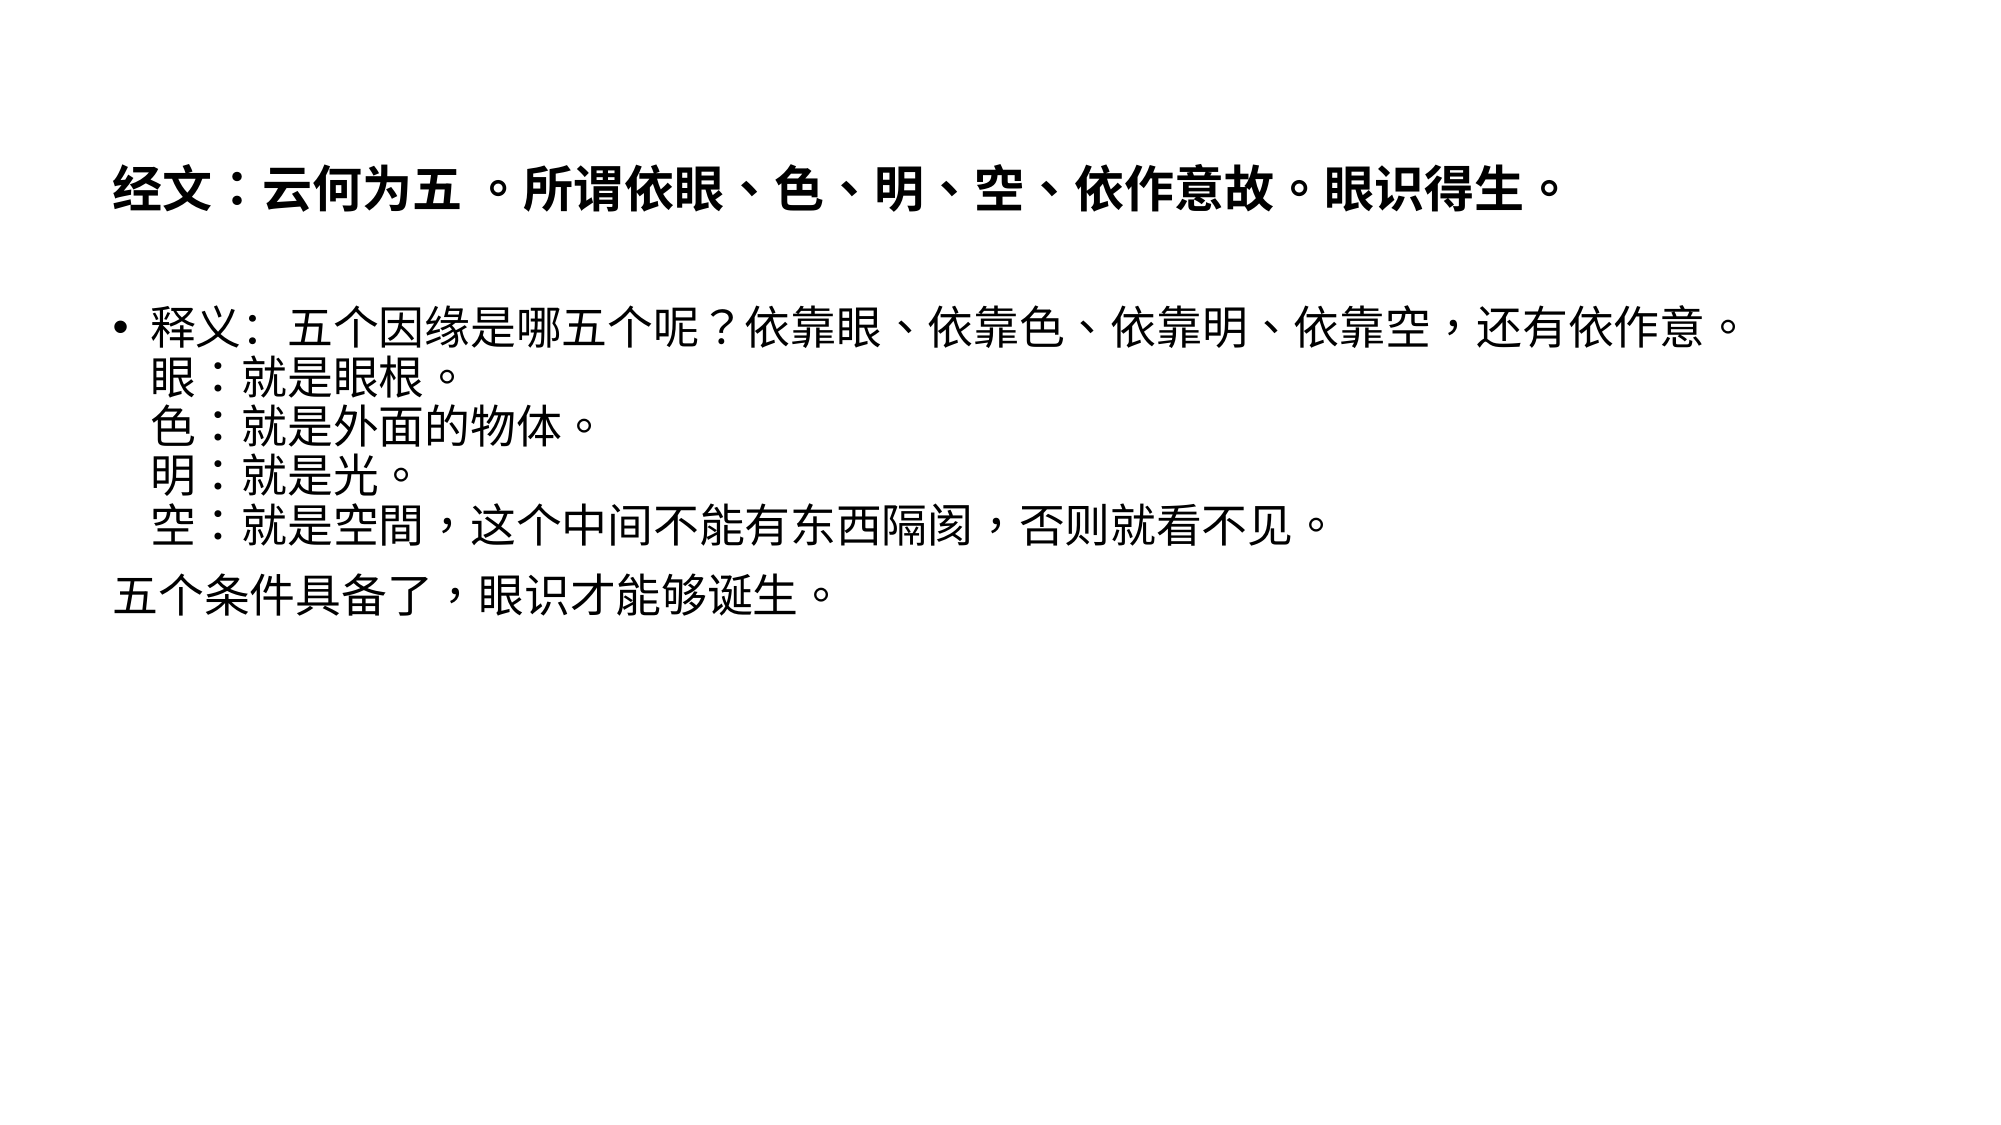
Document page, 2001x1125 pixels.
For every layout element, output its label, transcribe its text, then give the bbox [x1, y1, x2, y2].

list 经文：云何为五 。所谓依眼、色、明、空、依作意故。眼识得生。 释义：五个因缘是哪五个呢？依靠眼、依靠色、依靠明、依靠空，还有依作意。 眼：就是眼根。 色：就是外面的物体。 明：就是光。 空：就是空間，这个中间不能有东西隔阂，否则就看不见。 五个条件具备了，眼识才能够诞生。 [97, 157, 1903, 692]
